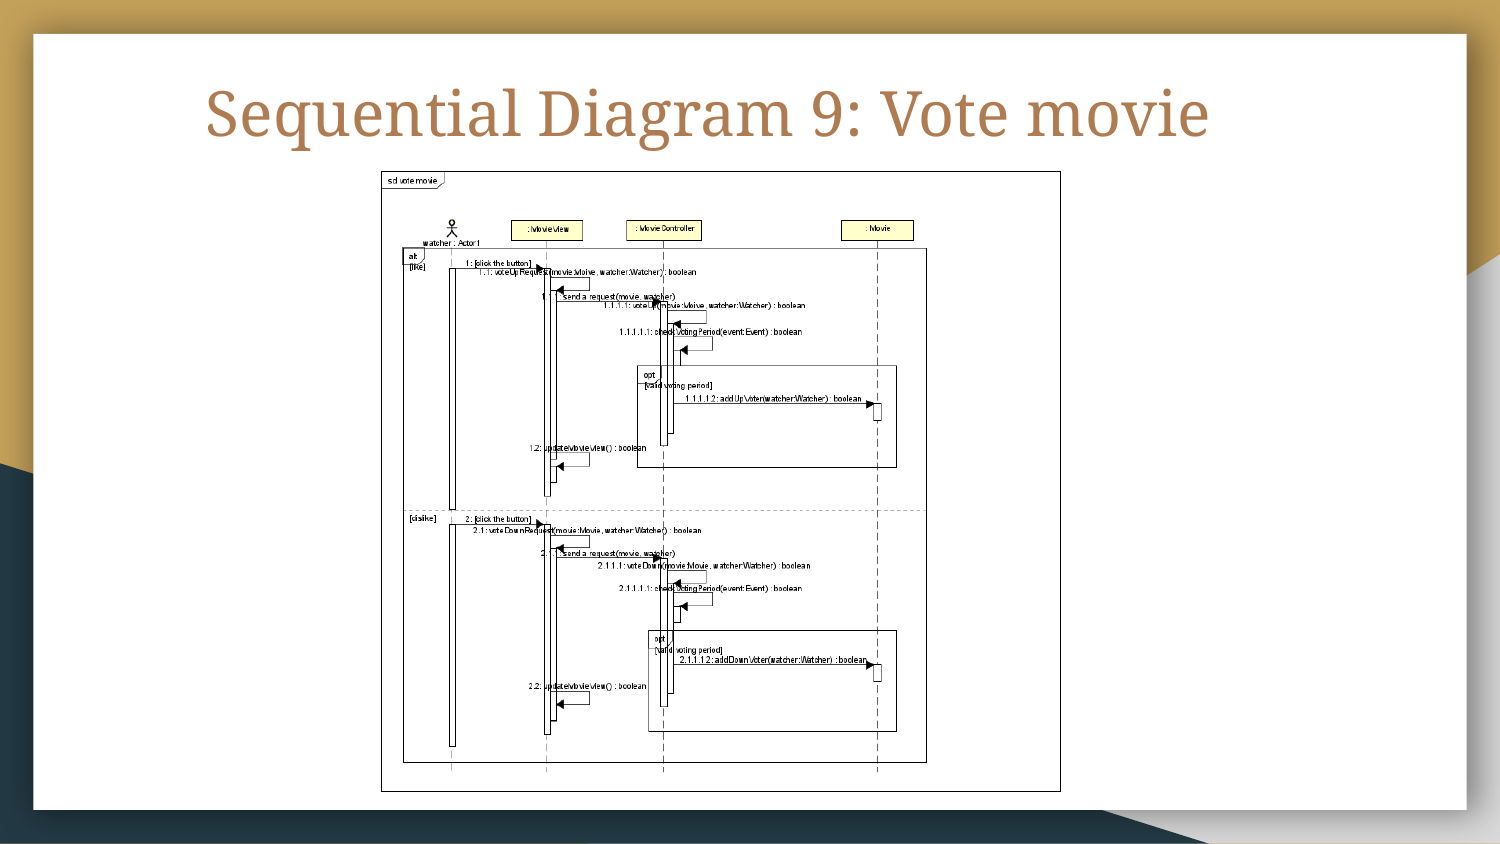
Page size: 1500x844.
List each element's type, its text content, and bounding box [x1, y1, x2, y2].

text_box Sequential Diagram 9: Vote movie [190, 59, 1285, 170]
picture [379, 168, 1064, 794]
